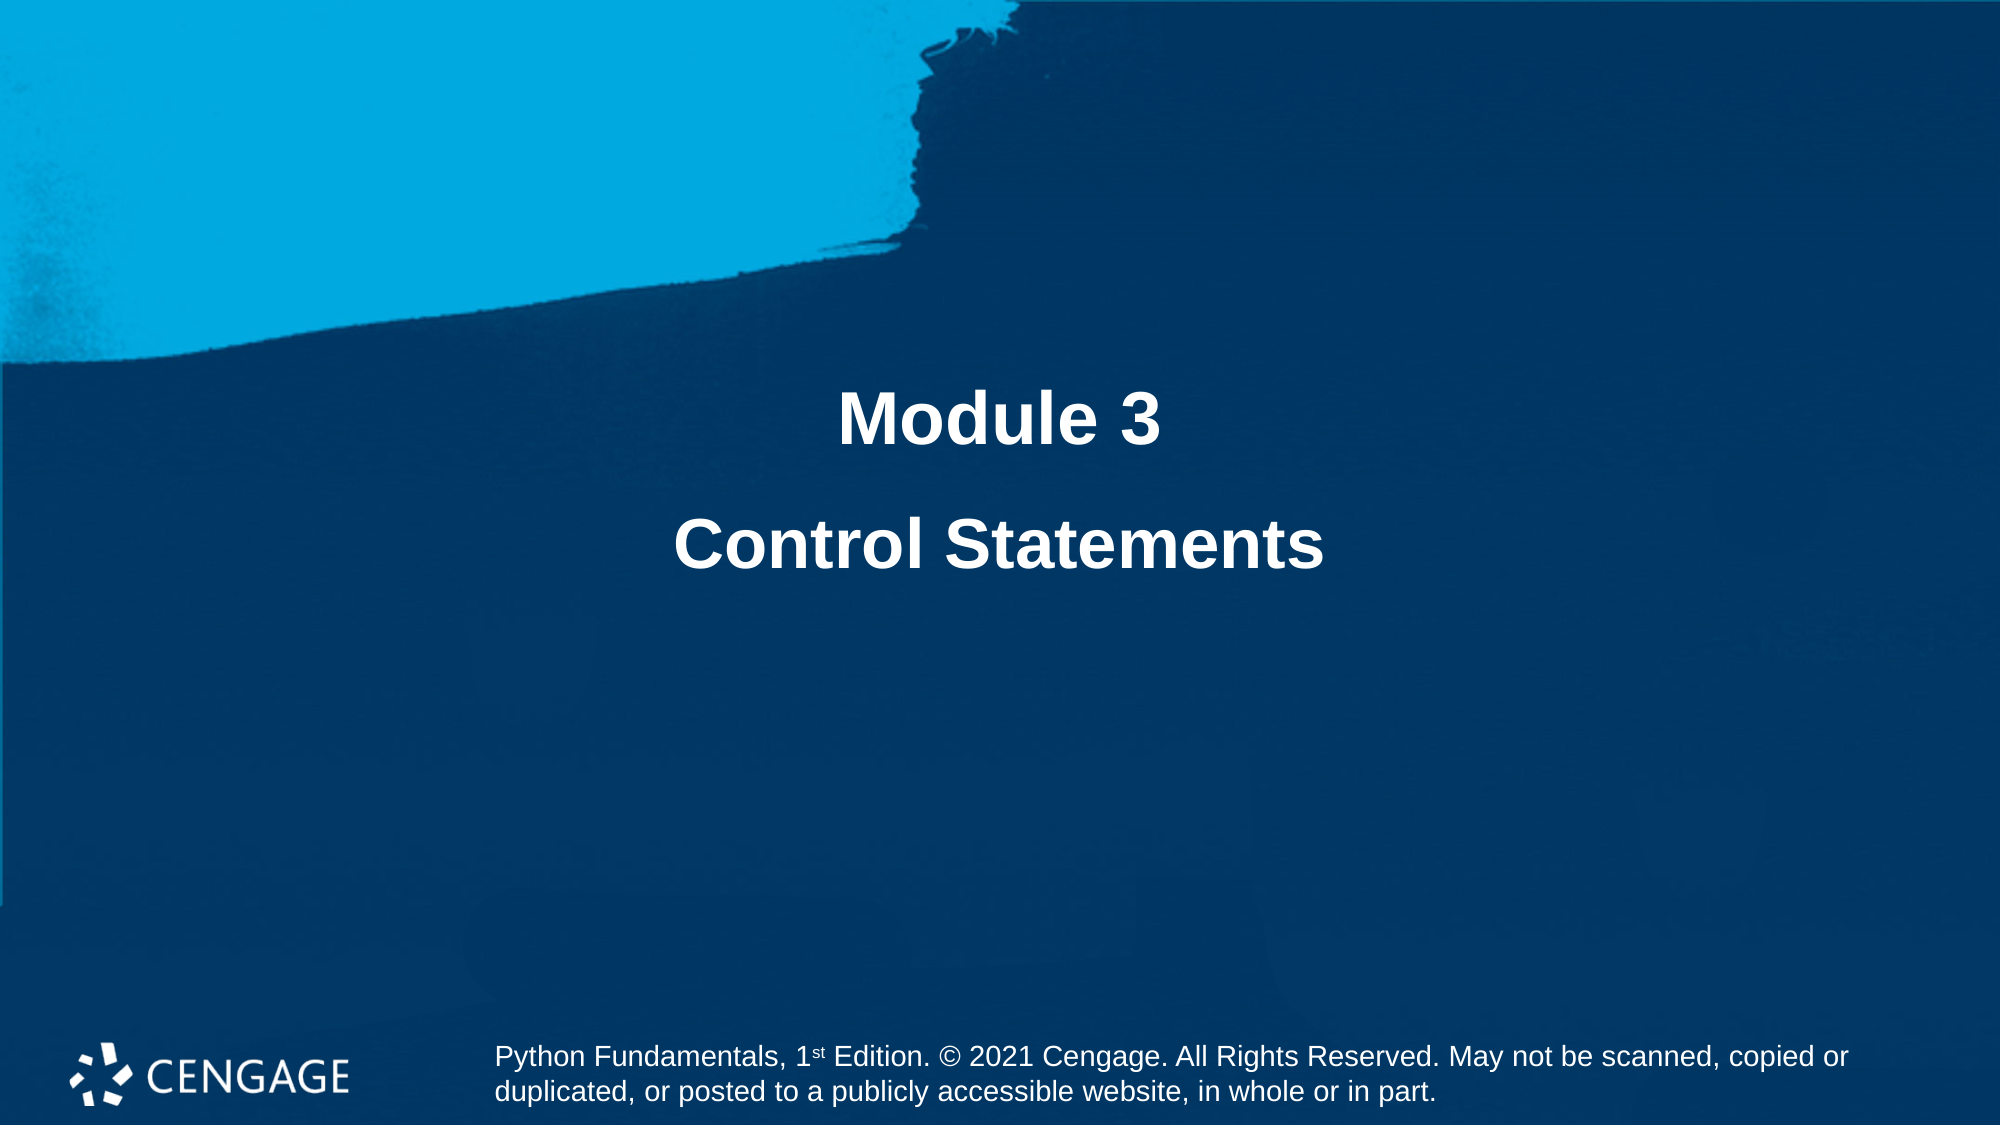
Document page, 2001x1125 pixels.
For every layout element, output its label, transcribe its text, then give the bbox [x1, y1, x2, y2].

list Module 3 [209, 359, 1791, 462]
footer Python Fundamentals, 1st Edition. © 2021 Cengage. All Rights Reserved. May not be scanned, copied or duplicated, or posted to a publicly accessible website, in whole or in part. [479, 1042, 1924, 1103]
picture [925, 43, 946, 52]
picture [0, 2, 2000, 1125]
title Control Statements [137, 507, 1863, 619]
